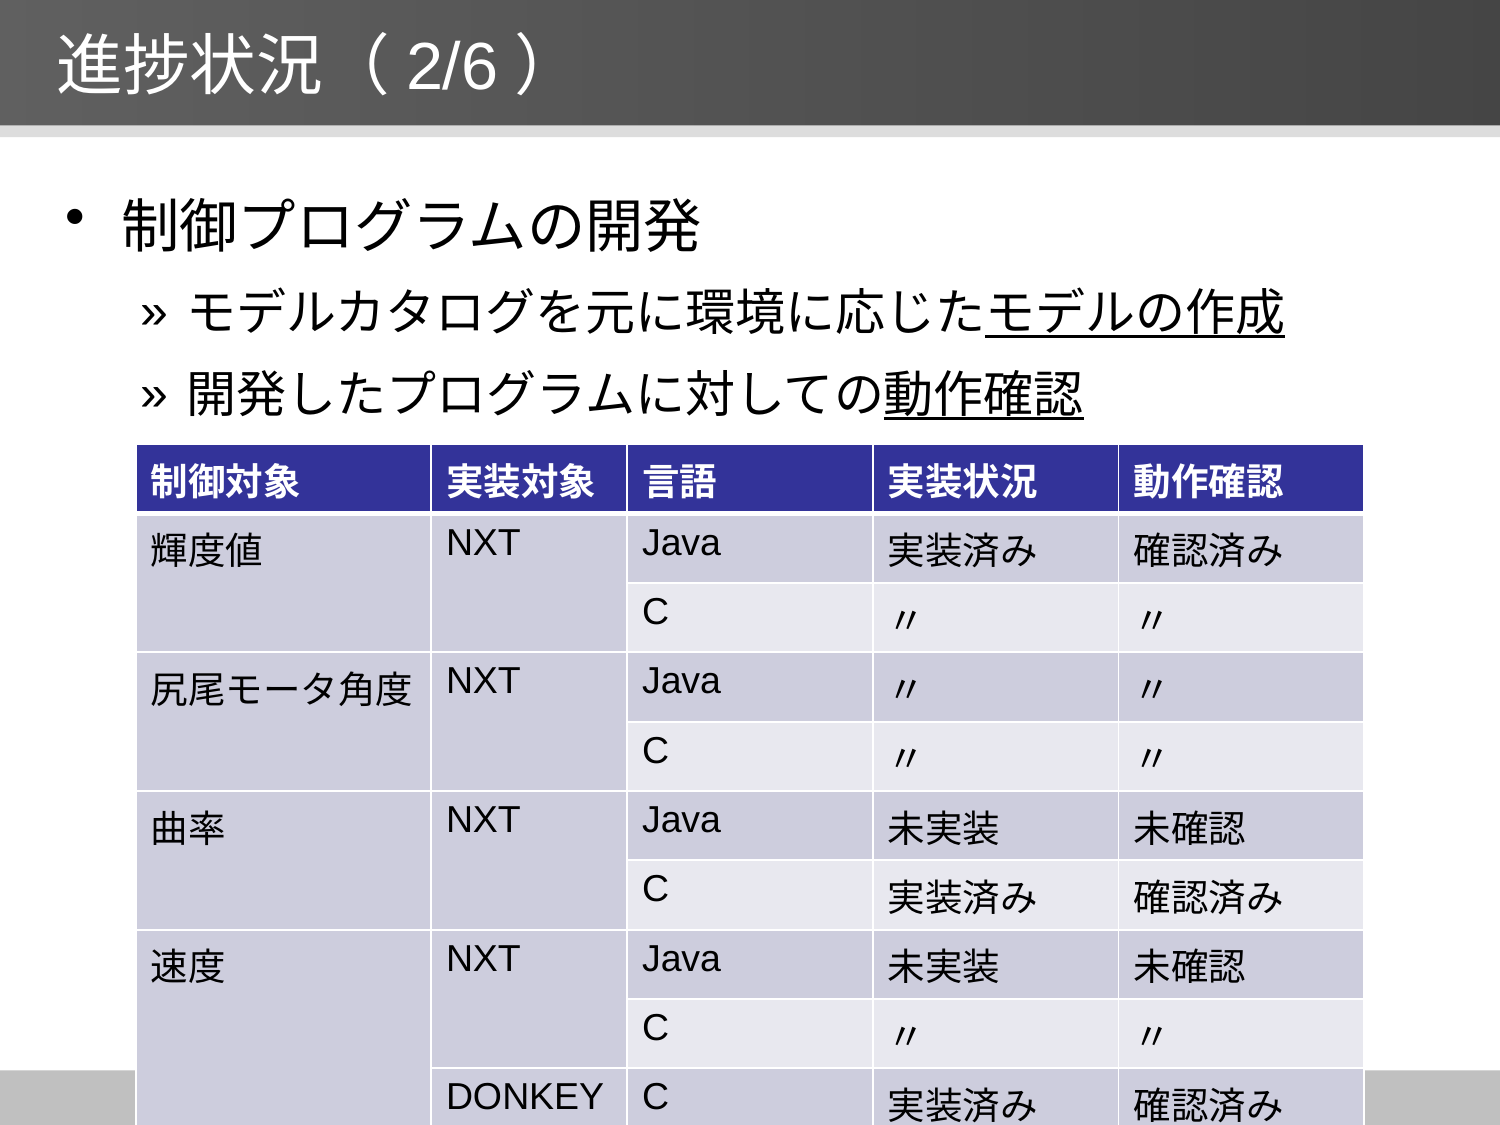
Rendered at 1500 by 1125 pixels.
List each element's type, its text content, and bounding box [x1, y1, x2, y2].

table_cell 曲率 [137, 792, 430, 929]
table_cell 未確認 [1119, 792, 1363, 859]
table_cell Java [628, 653, 872, 721]
table_cell 未実装 [874, 931, 1118, 998]
table_cell 実装済み [874, 861, 1118, 929]
table_cell Java [628, 792, 872, 859]
title 進捗状況（2/6） [41, 0, 1451, 126]
table_header 制御対象 [137, 445, 430, 511]
table_cell 未実装 [874, 792, 1118, 859]
table_cell NXT [432, 653, 626, 790]
table_cell 〃 [874, 584, 1118, 651]
table_cell NXT [432, 931, 626, 1067]
table_cell C [628, 584, 872, 651]
table_cell C [628, 723, 872, 790]
table_cell 確認済み [1119, 861, 1363, 929]
table_cell 〃 [874, 1000, 1118, 1067]
table_cell C [628, 861, 872, 929]
table_cell 速度 [137, 931, 430, 1125]
table_cell 〃 [874, 723, 1118, 790]
table_header 実装対象 [432, 445, 626, 511]
table_cell 輝度値 [137, 516, 430, 651]
table_cell 〃 [874, 653, 1118, 721]
table_cell Java [628, 931, 872, 998]
table_cell C [628, 1000, 872, 1067]
table_header 動作確認 [1119, 445, 1363, 511]
table_cell 尻尾モータ角度 [137, 653, 430, 790]
table_header 言語 [628, 445, 872, 511]
table_header 実装状況 [874, 445, 1118, 511]
table_cell NXT [432, 792, 626, 929]
table_cell 〃 [1119, 653, 1363, 721]
table_cell 未確認 [1119, 931, 1363, 998]
table_cell 実装済み [874, 1069, 1118, 1125]
table_cell 確認済み [1119, 1069, 1363, 1125]
table_cell NXT [432, 516, 626, 651]
table_cell C [628, 1069, 872, 1125]
table_cell 〃 [1119, 584, 1363, 651]
table_cell 確認済み [1119, 516, 1363, 582]
table_cell Java [628, 516, 872, 582]
table_cell DONKEY [432, 1069, 626, 1125]
table_cell 実装済み [874, 516, 1118, 582]
list 制御プログラムの開発 モデルカタログを元に環境に応じたモデルの作成 開発したプログラムに対しての動作確認 [49, 167, 1463, 1063]
table_cell 〃 [1119, 723, 1363, 790]
table_cell 〃 [1119, 1000, 1363, 1067]
